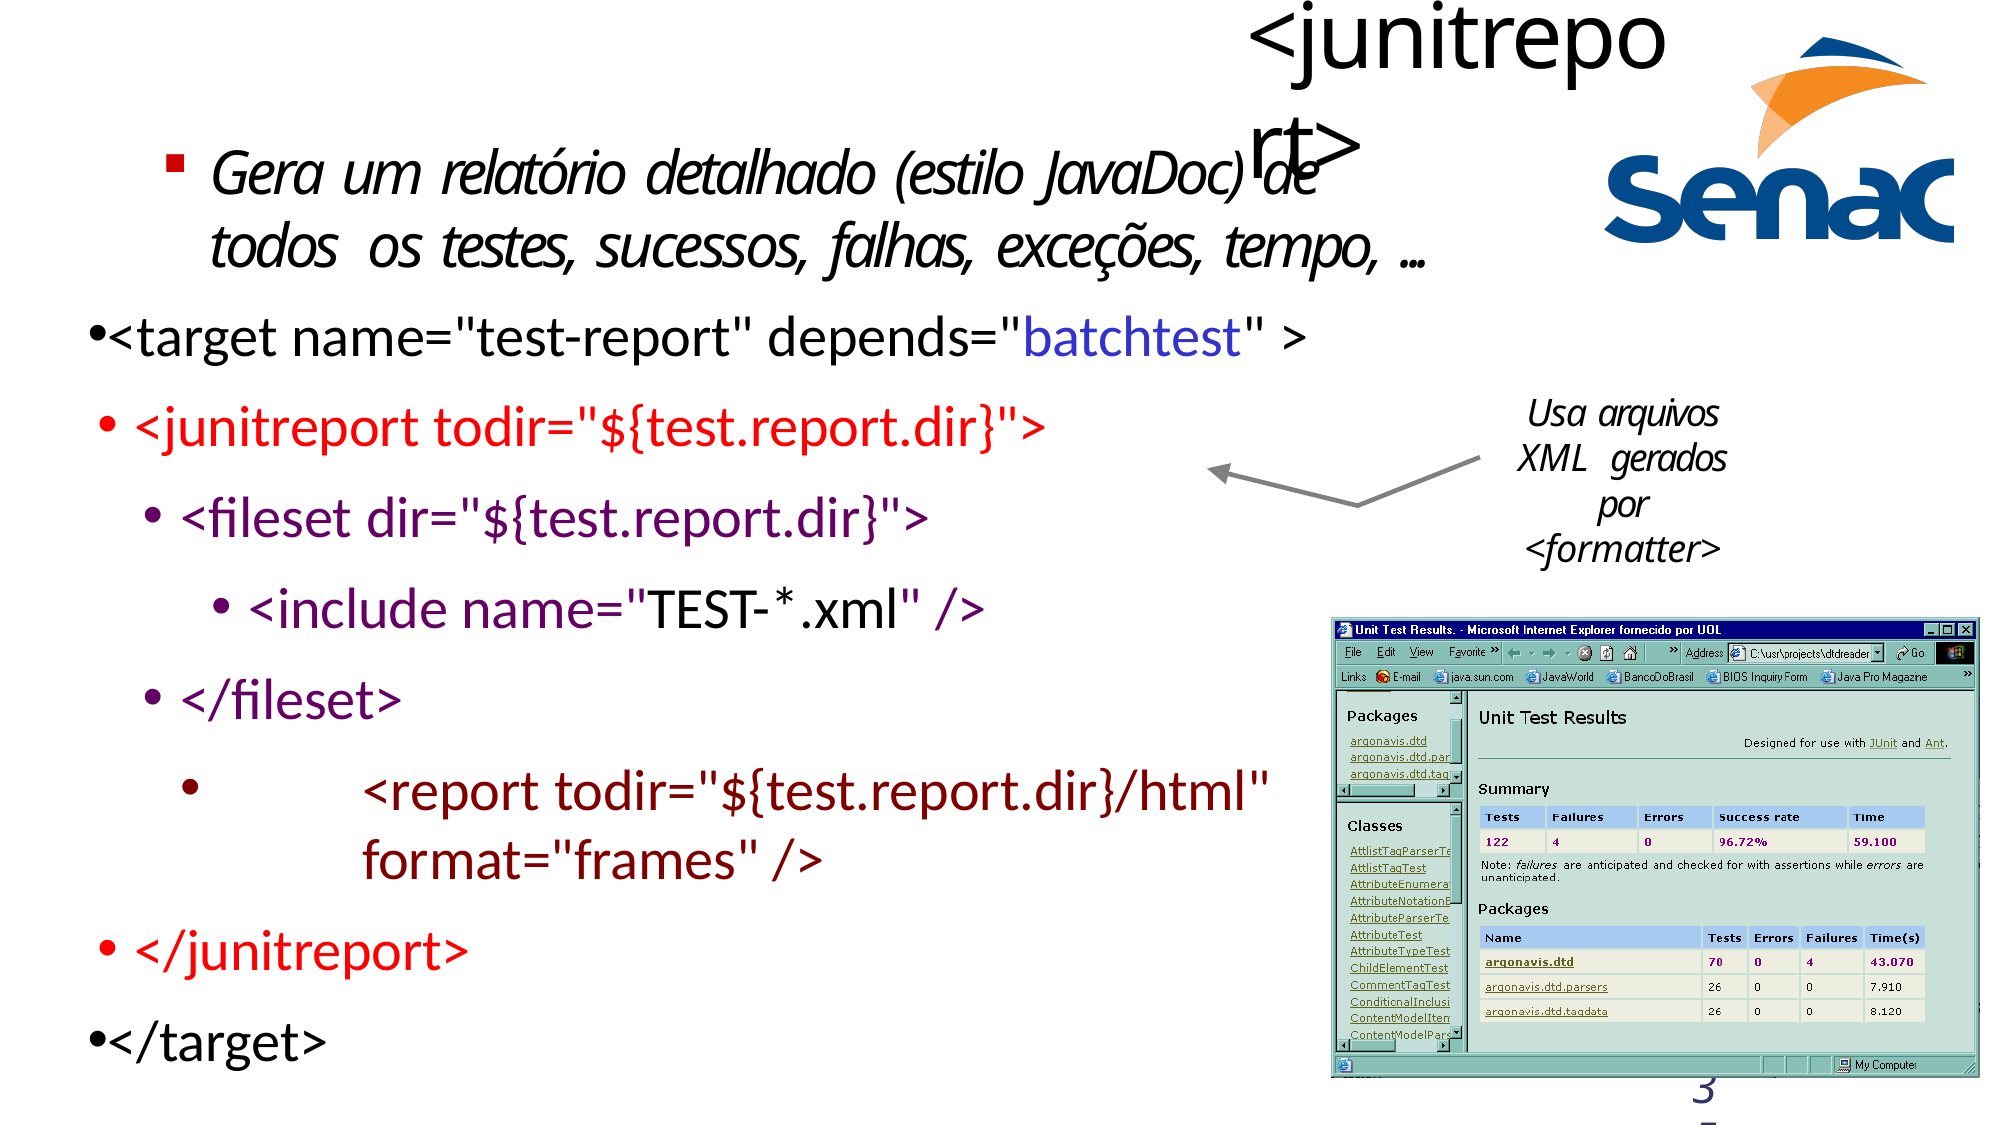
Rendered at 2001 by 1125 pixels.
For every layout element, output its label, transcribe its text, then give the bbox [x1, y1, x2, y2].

text_box Gera um relatório detalhado (estilo JavaDoc) de todos os testes, sucessos, falhas, exceções, tempo, ... [159, 132, 1464, 280]
text_box Usa arquivos XML gerados por <formatter> [1488, 386, 1758, 571]
text_box 35 [1692, 1078, 1739, 1125]
list <target name="test-report" depends="batchtest" > <junitreport todir="${test.report.dir}"> <fileset dir="${test.report.dir}"> <include name="TEST-*.xml" /> </fileset> <report todir="${test.report.dir}/html" format="frames" /> </junitreport> </target> [87, 295, 1656, 1074]
title <junitreport> [1244, 0, 1683, 197]
picture [1604, 37, 1954, 243]
picture [1331, 617, 1980, 1078]
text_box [1206, 454, 1482, 508]
